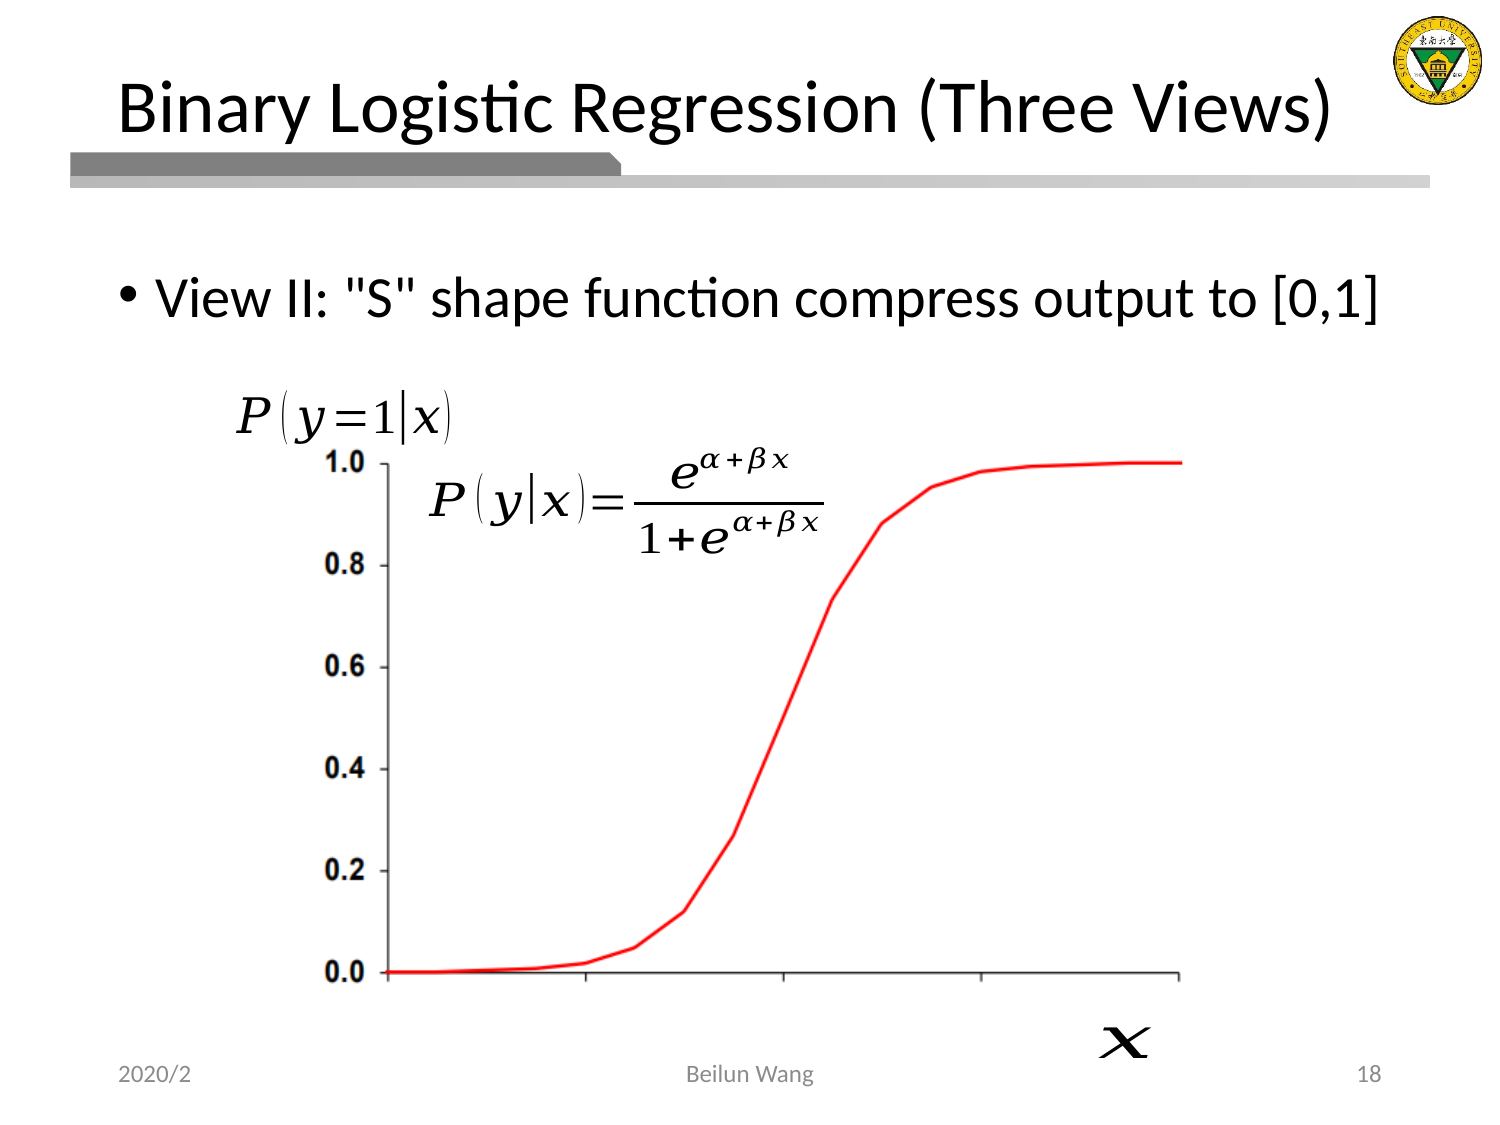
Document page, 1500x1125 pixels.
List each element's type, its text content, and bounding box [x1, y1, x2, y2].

picture [1393, 16, 1482, 105]
footer Beilun Wang [496, 1073, 1004, 1103]
list View II: "S" shape function compress output to [0,1] [103, 264, 1397, 1014]
slide_number 18 [1059, 1042, 1397, 1103]
slide_number 2020/2 [103, 1042, 441, 1103]
title Binary Logistic Regression (Three Views) [103, 59, 1361, 156]
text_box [233, 387, 1197, 1073]
